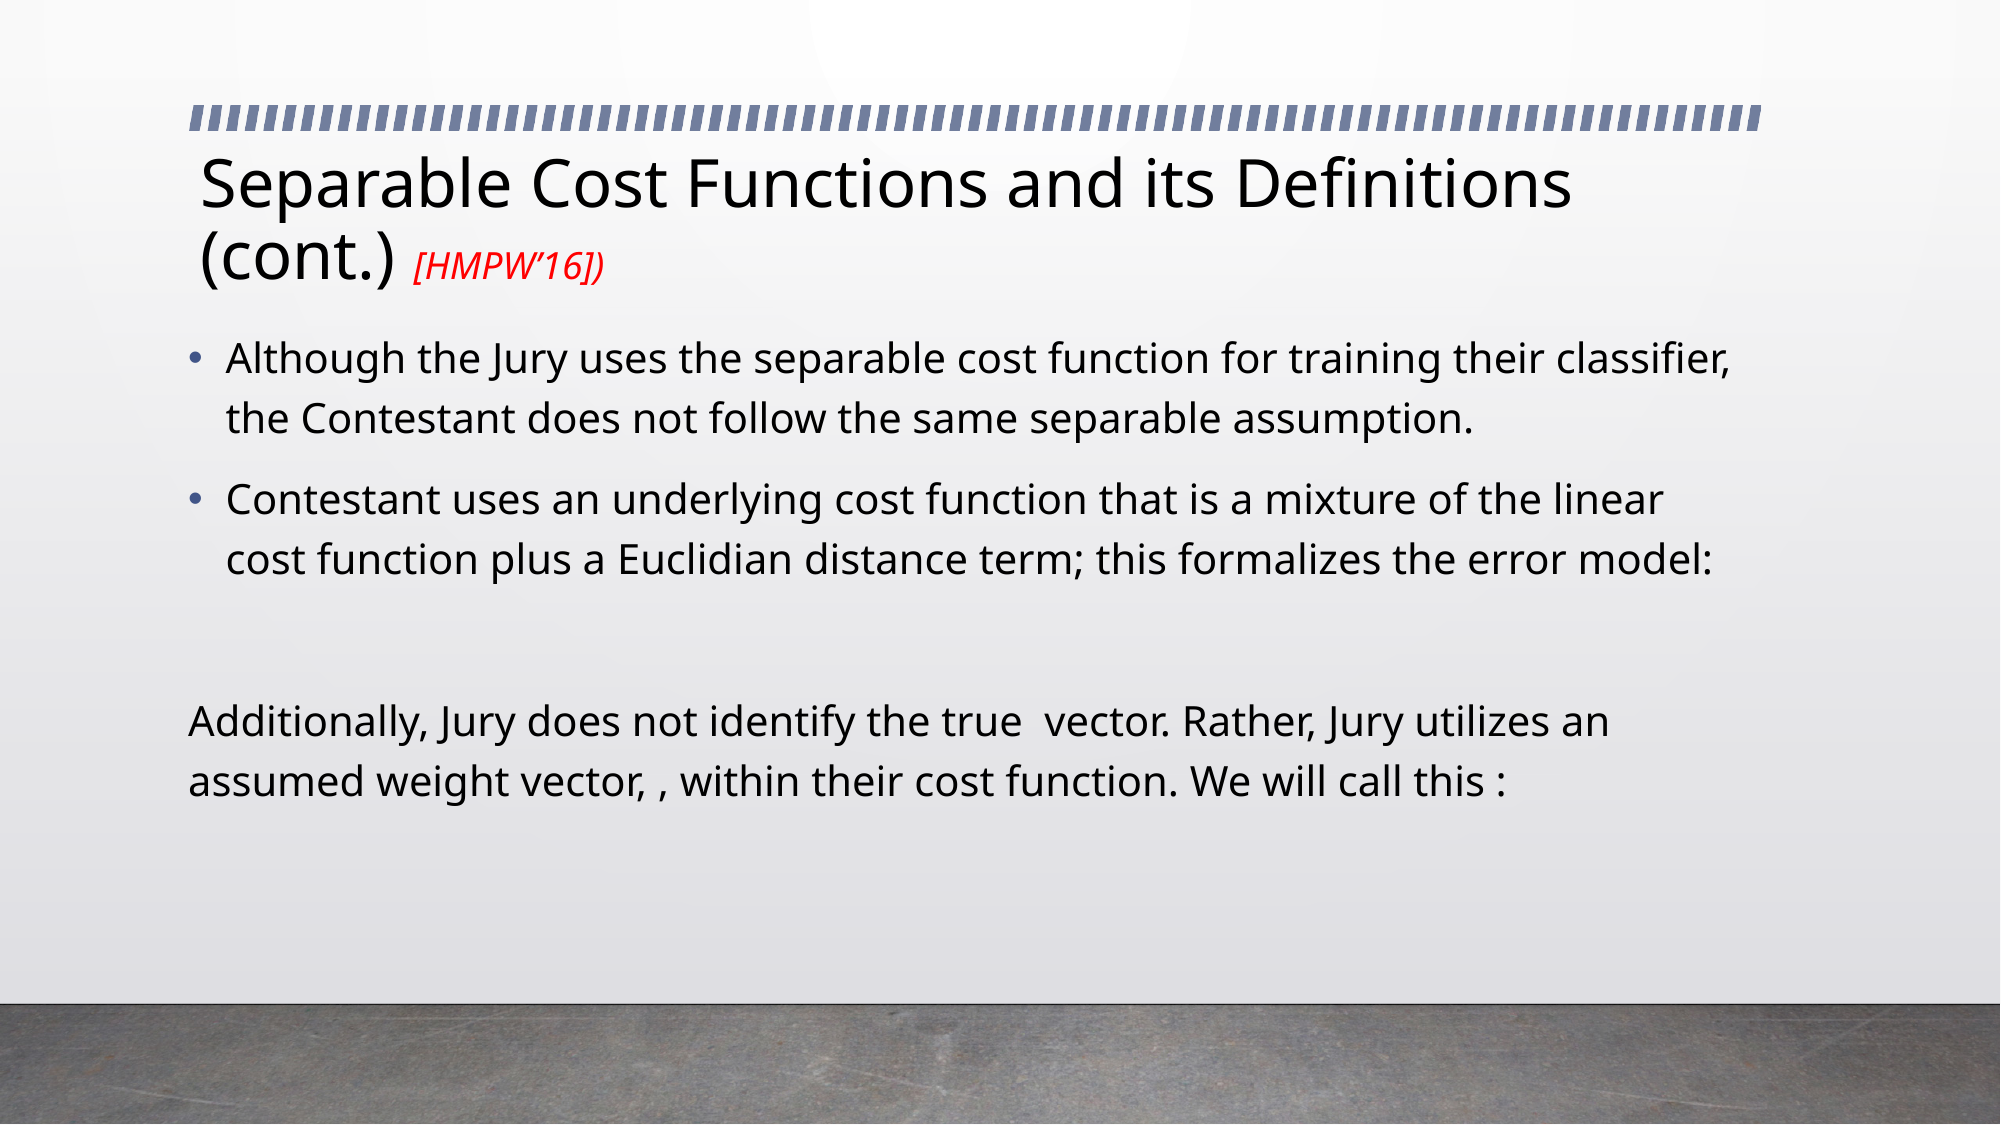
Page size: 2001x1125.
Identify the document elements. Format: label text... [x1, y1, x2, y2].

title Separable Cost Functions and its Definitions (cont.) [HMPW’16]) [185, 142, 1761, 315]
picture [0, 1004, 2000, 1124]
